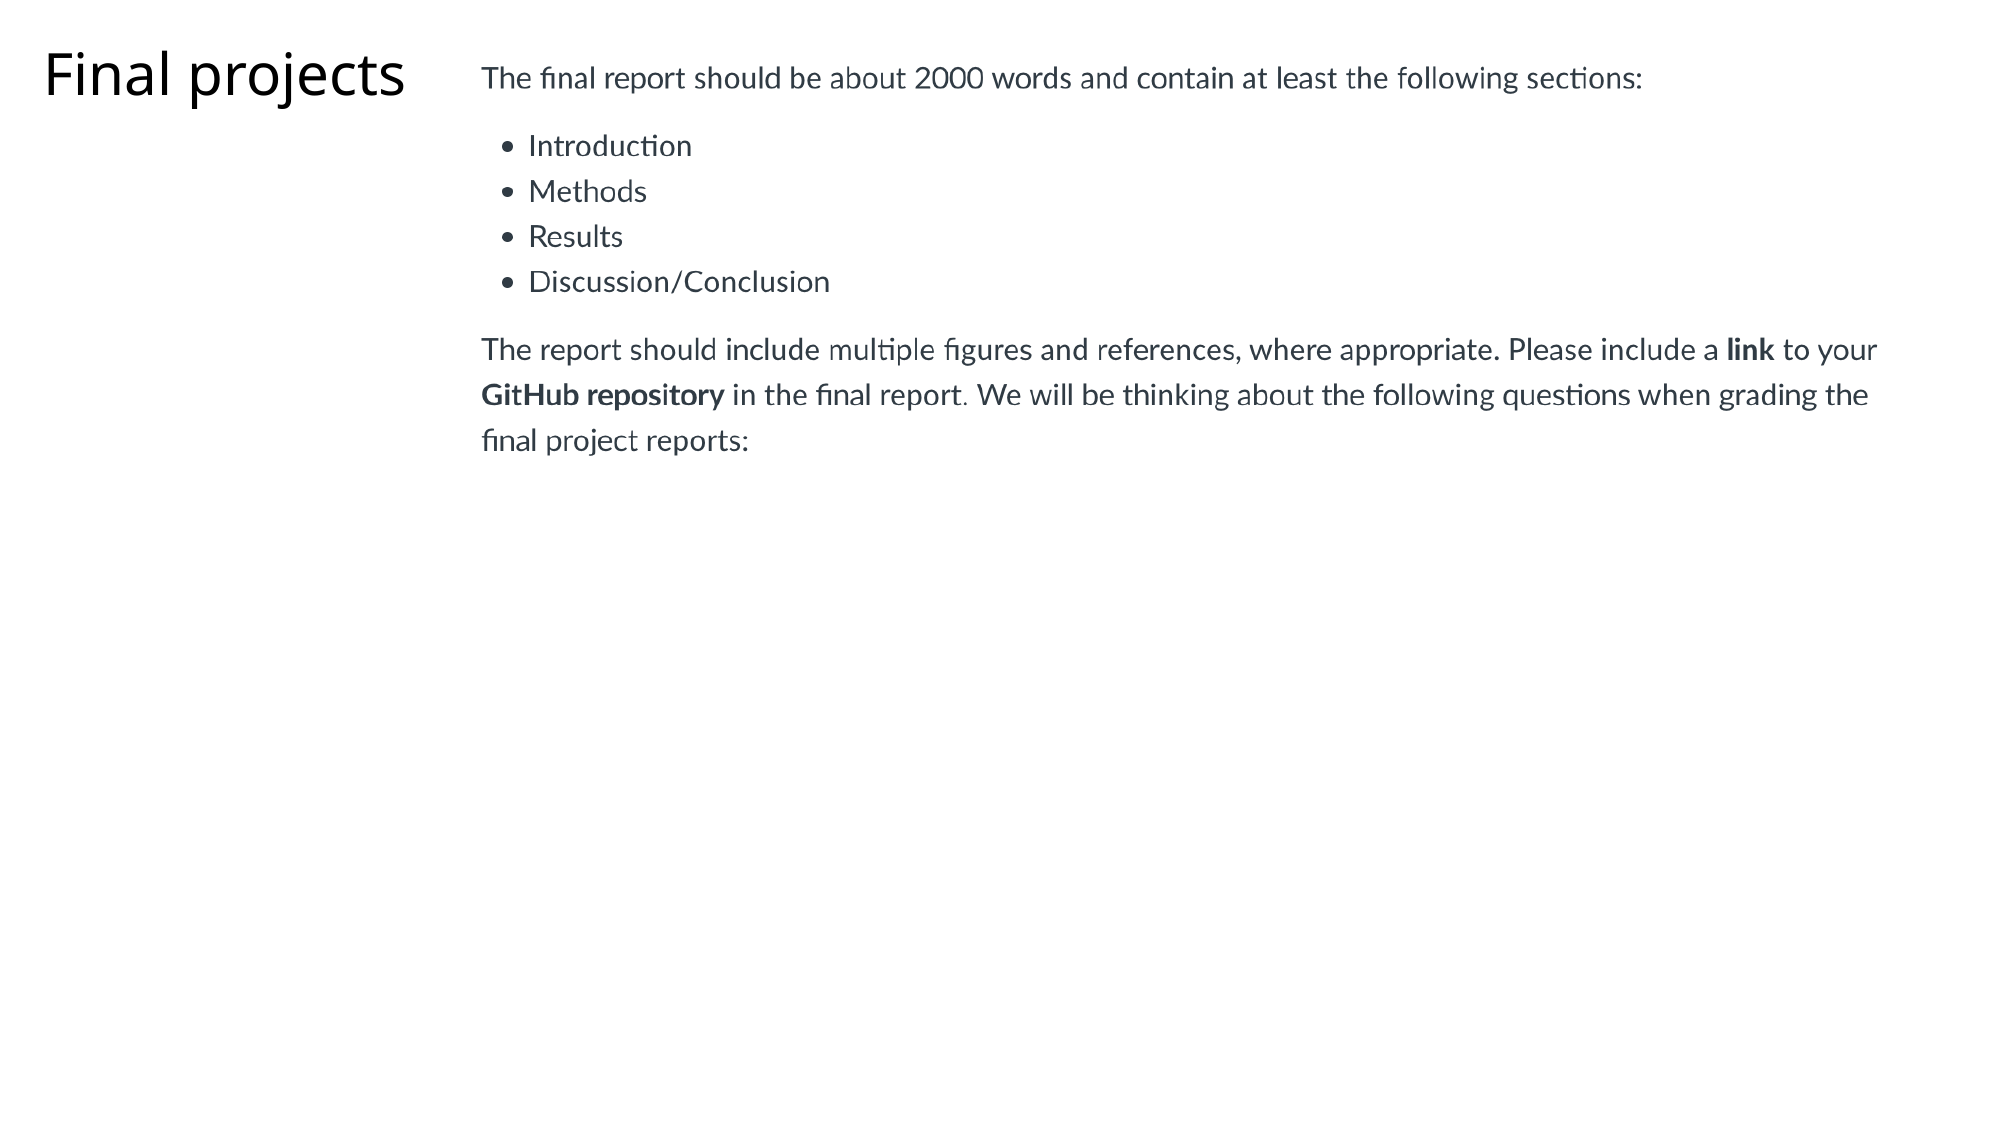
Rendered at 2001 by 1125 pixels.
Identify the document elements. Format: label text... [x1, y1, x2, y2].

text_box Final projects [0, 0, 531, 128]
picture [463, 21, 1885, 489]
